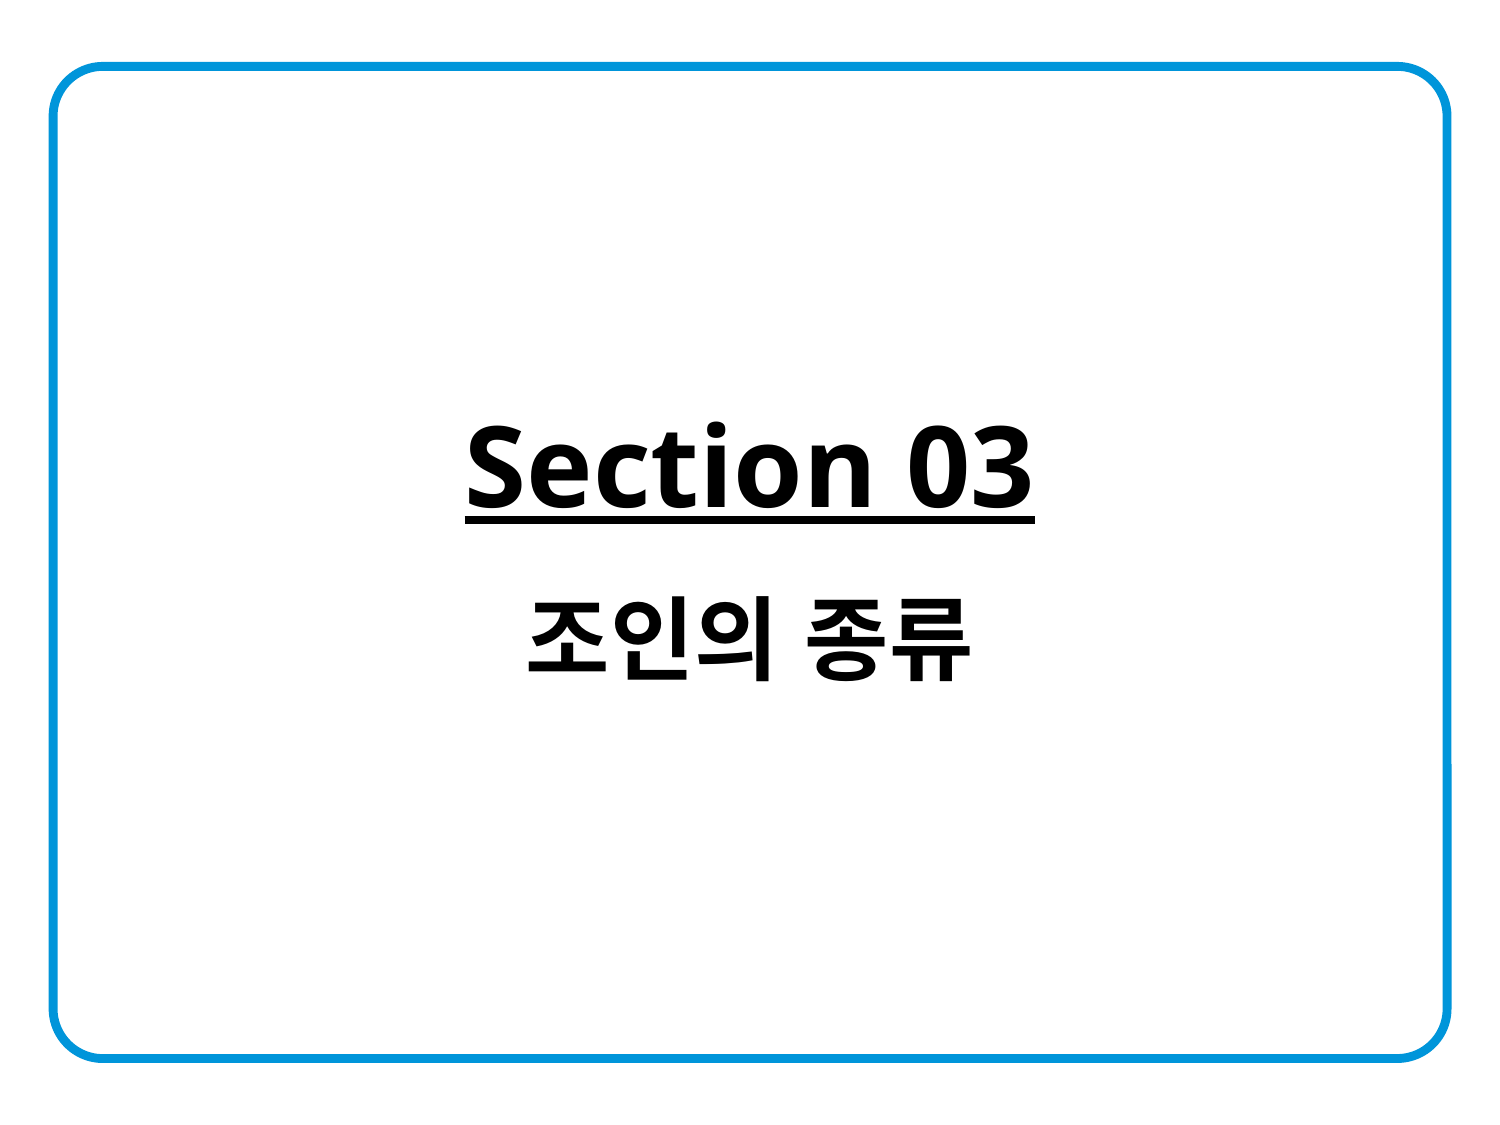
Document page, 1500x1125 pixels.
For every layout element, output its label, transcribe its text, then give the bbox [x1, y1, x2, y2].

list 조인의 종류 [118, 559, 1382, 714]
list Section 03 [118, 385, 1382, 540]
